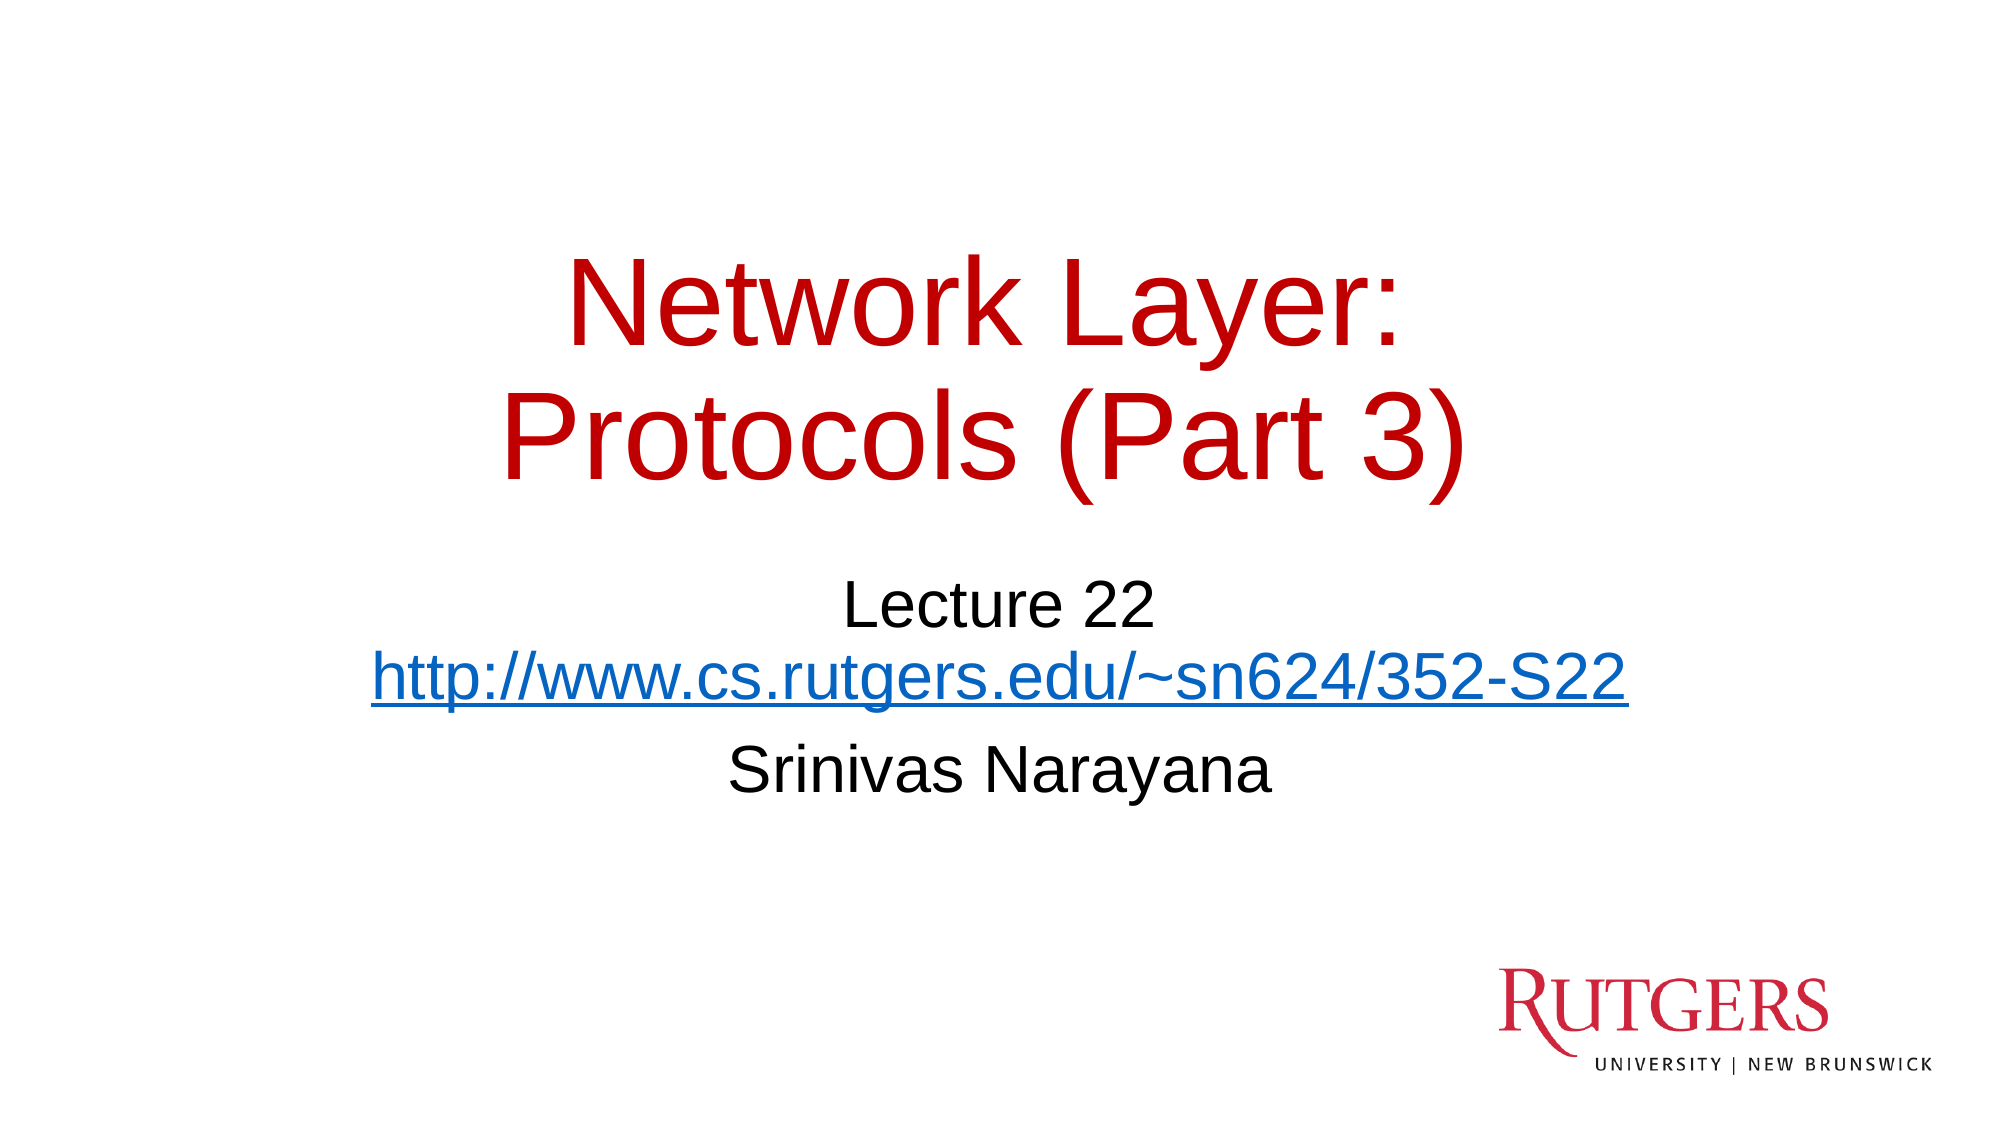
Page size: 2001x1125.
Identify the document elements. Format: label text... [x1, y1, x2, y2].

title Network Layer: Protocols (Part 3) [347, 220, 1623, 515]
slide_number 1 [1412, 1042, 1863, 1103]
subtitle Lecture 22 http://www.cs.rutgers.edu/~sn624/352-S22 Srinivas Narayana [249, 562, 1750, 888]
picture [1487, 947, 1956, 1097]
